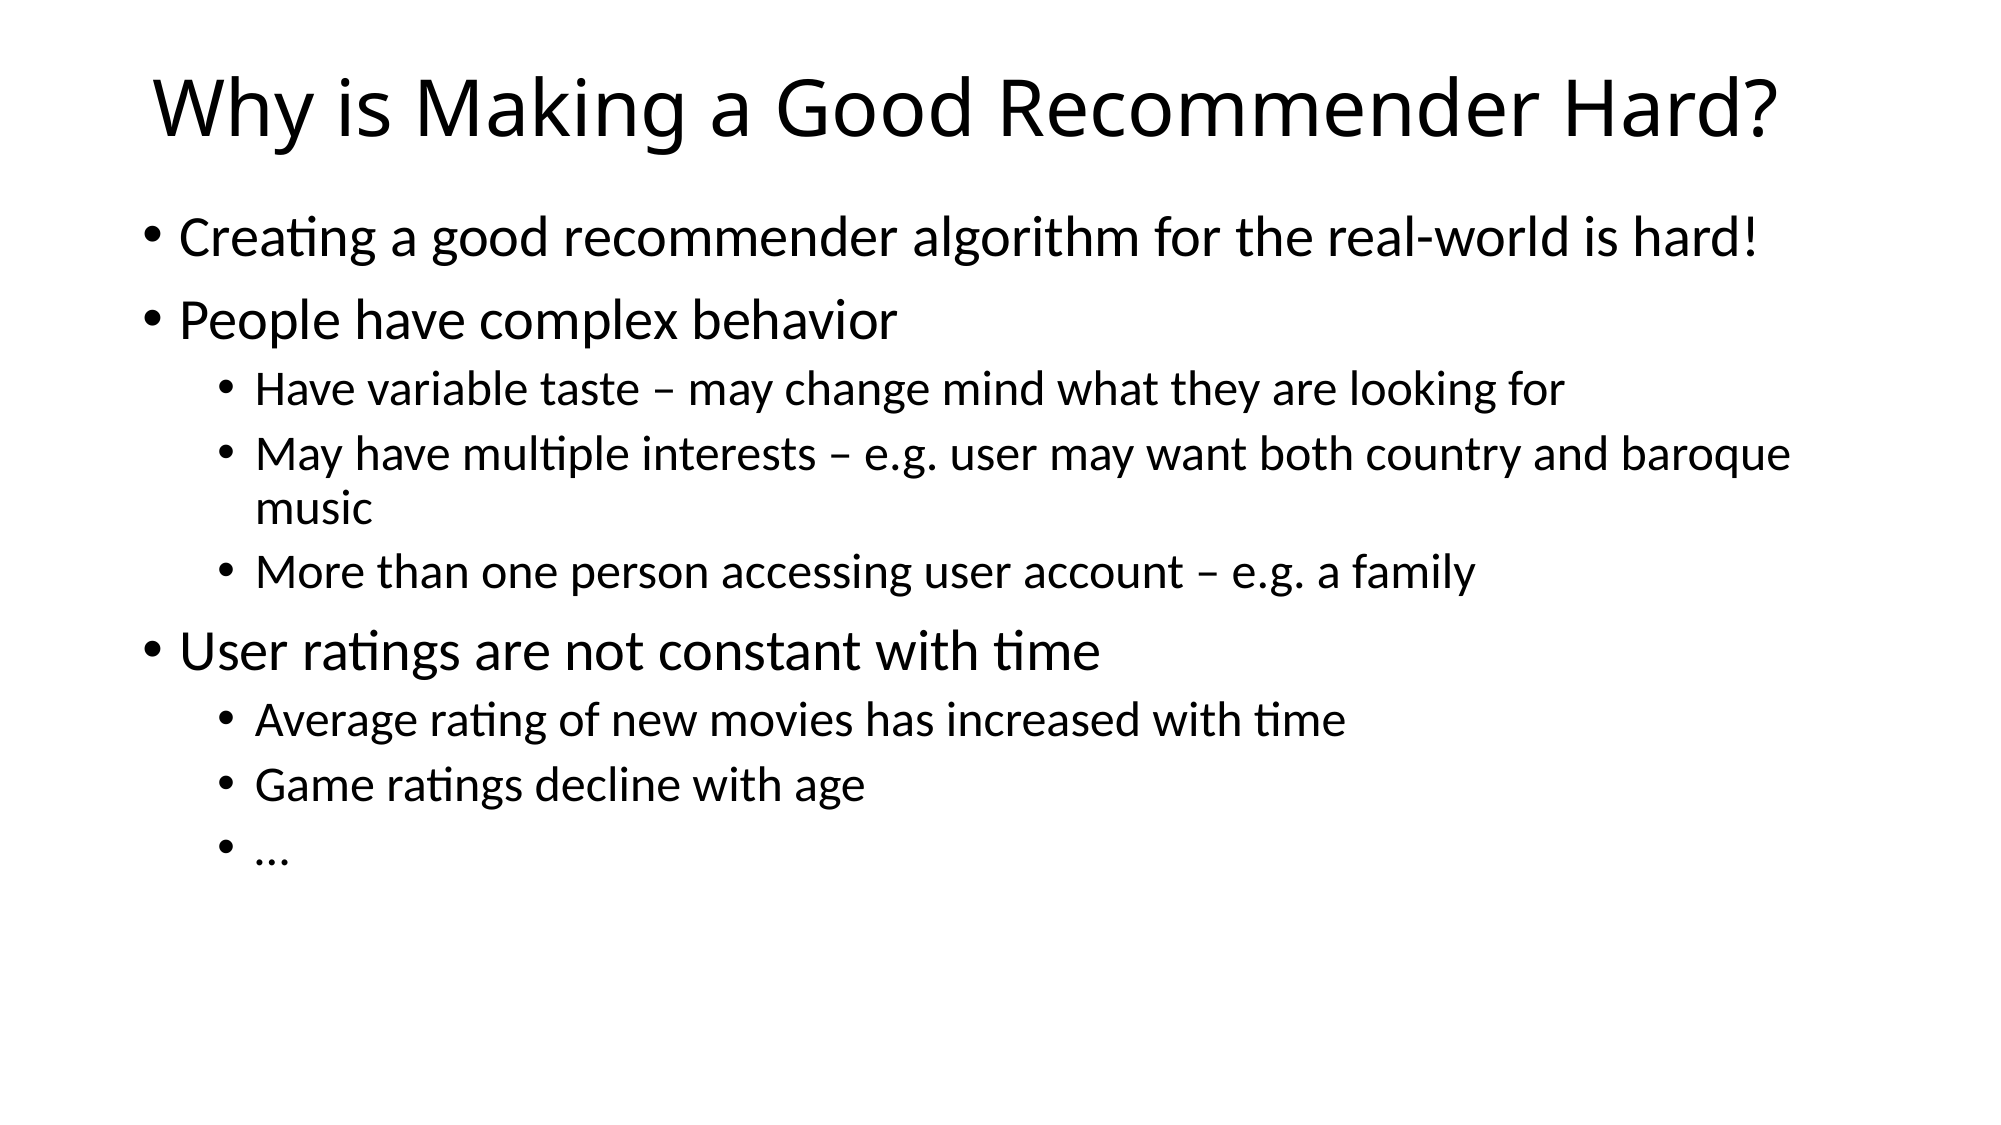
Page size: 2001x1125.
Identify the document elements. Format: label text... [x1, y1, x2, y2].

list Creating a good recommender algorithm for the real-world is hard! People have complex behavior Have variable taste – may change mind what they are looking for May have multiple interests – e.g. user may want both country and baroque music More than one person accessing user account – e.g. a family User ratings are not constant with time Average rating of new movies has increased with time Game ratings decline with age … [127, 198, 1853, 1092]
title Why is Making a Good Recommender Hard? [137, 59, 1863, 162]
